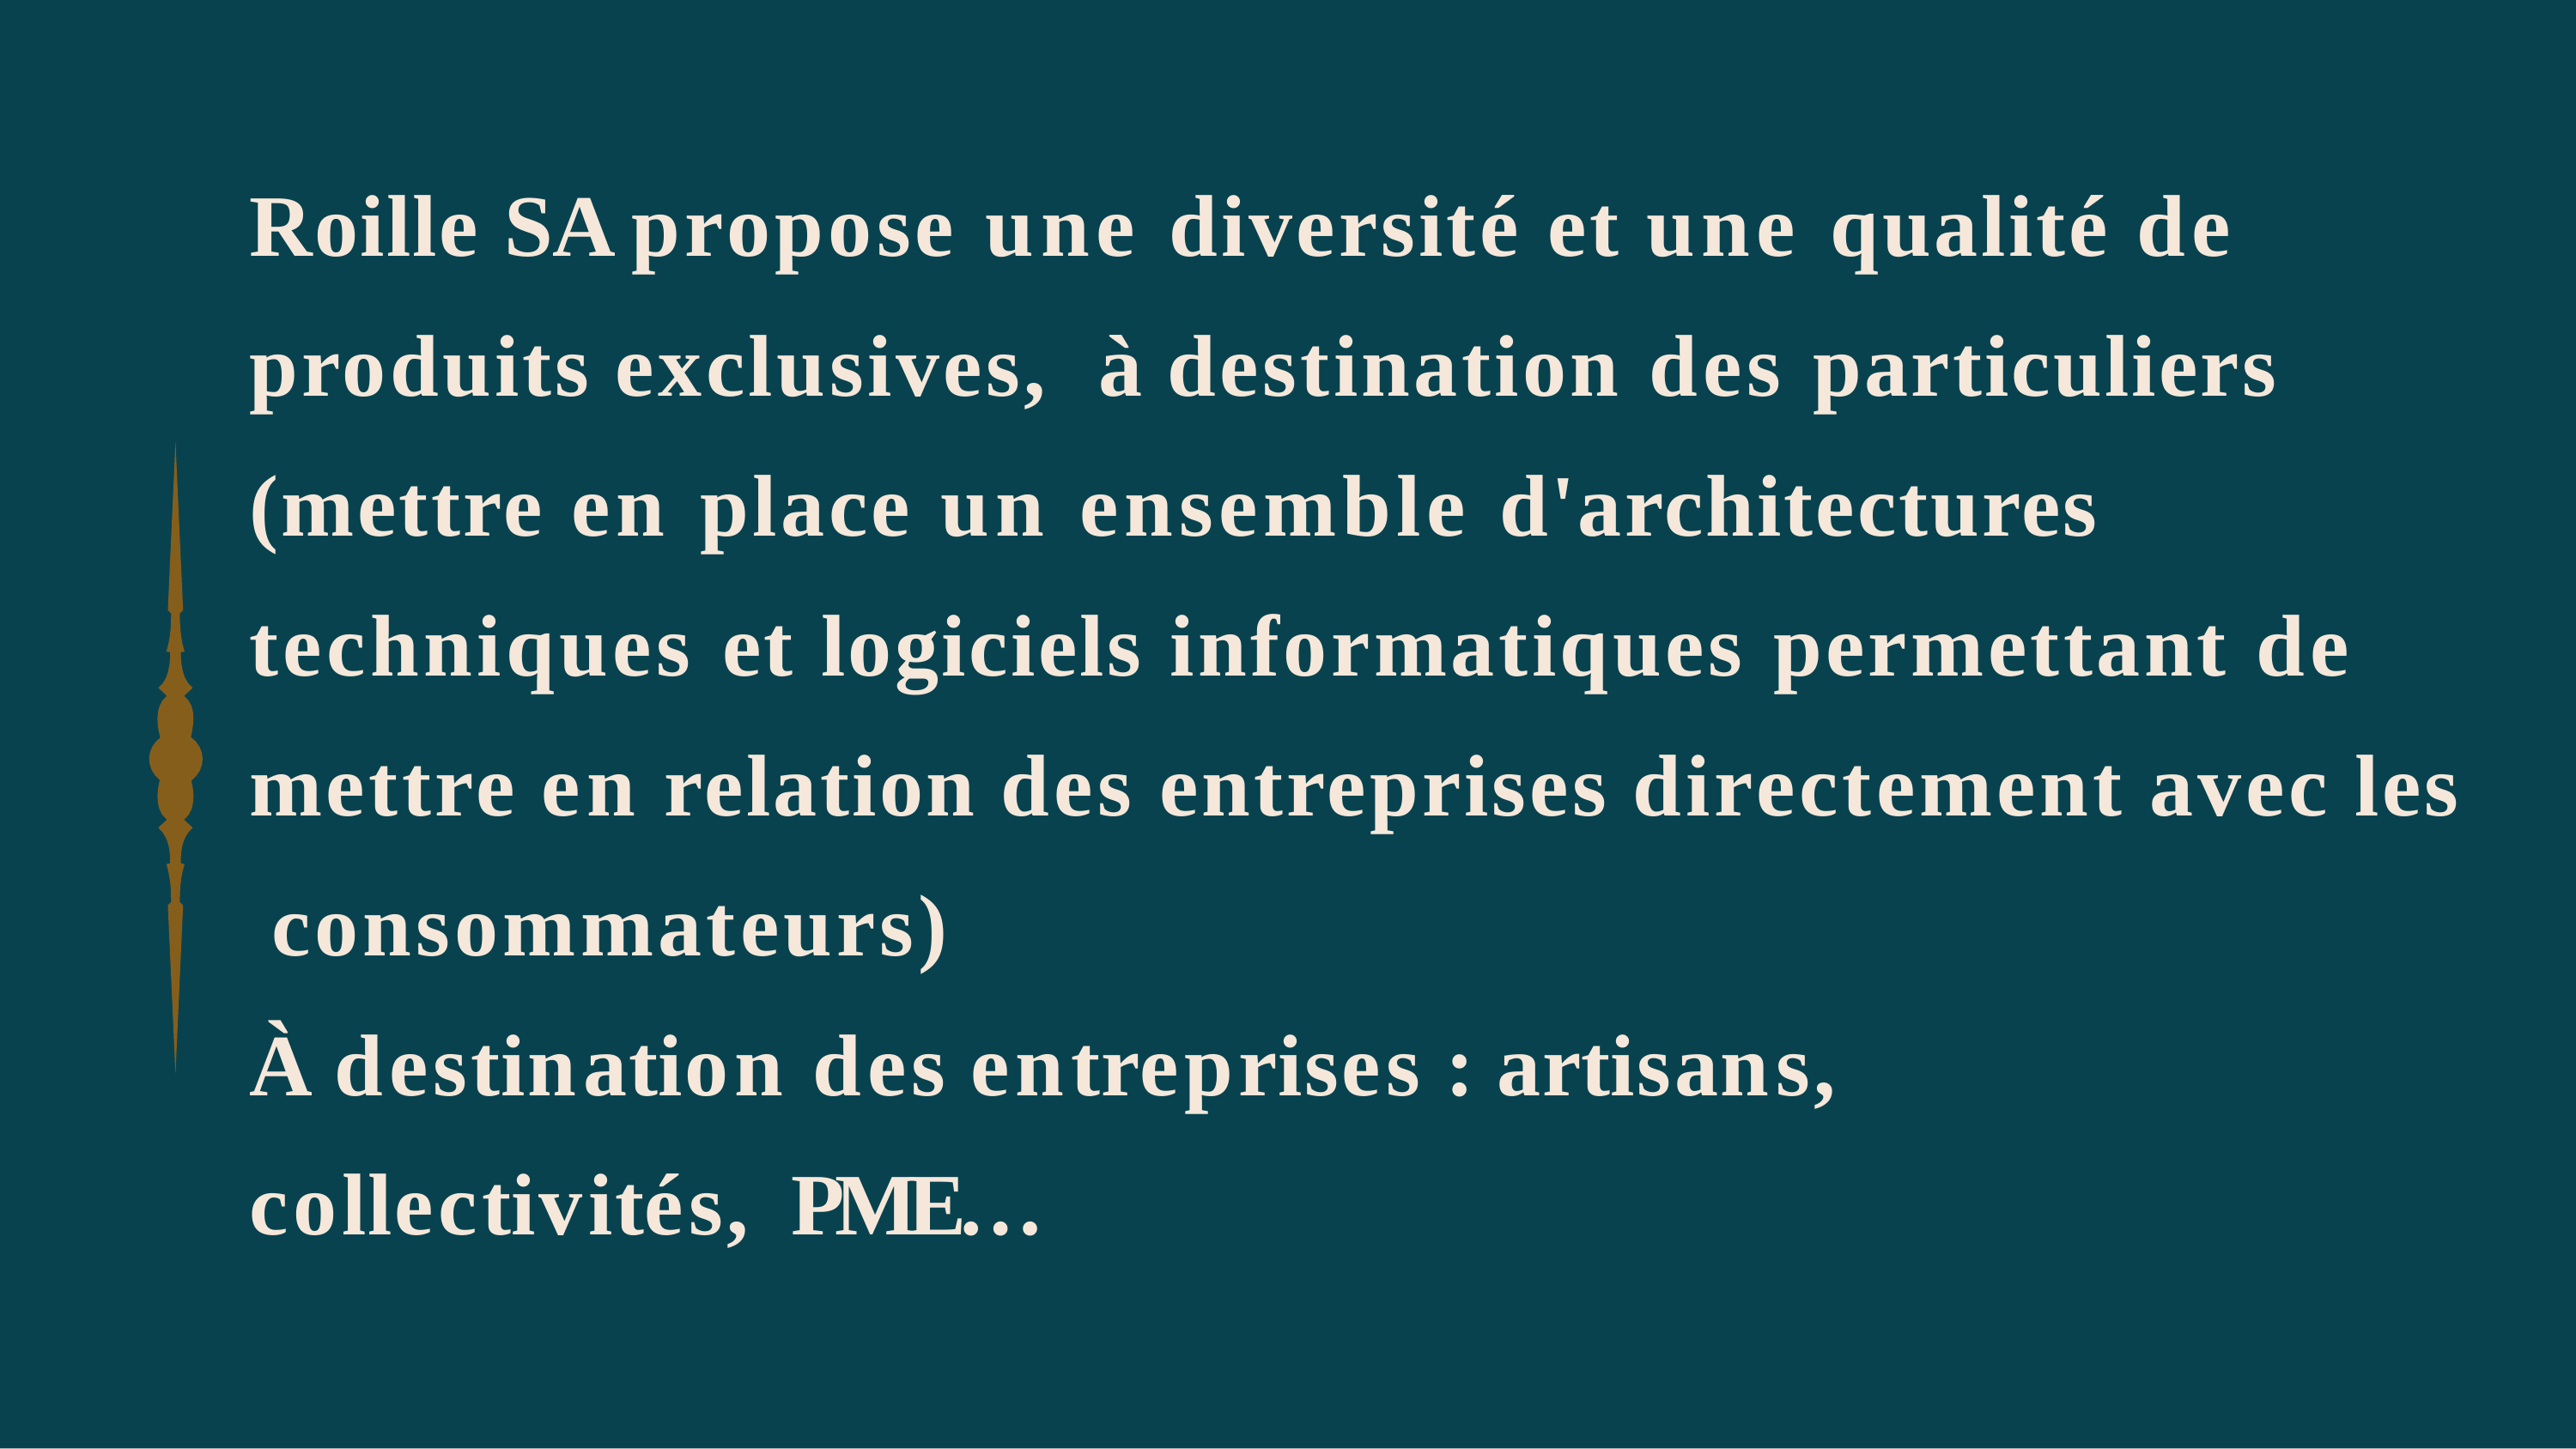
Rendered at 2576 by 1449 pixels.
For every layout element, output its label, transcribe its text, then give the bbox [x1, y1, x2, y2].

text_box [149, 441, 203, 1075]
text_box Roille SA propose une diversité et une qualité de produits exclusives, à destination des particuliers (mettre en place un ensemble d'architectures techniques et logiciels informatiques permettant de mettre en relation des entreprises directement avec les consommateurs) À destination des entreprises : artisans, collectivités, PME… [247, 132, 2471, 1253]
